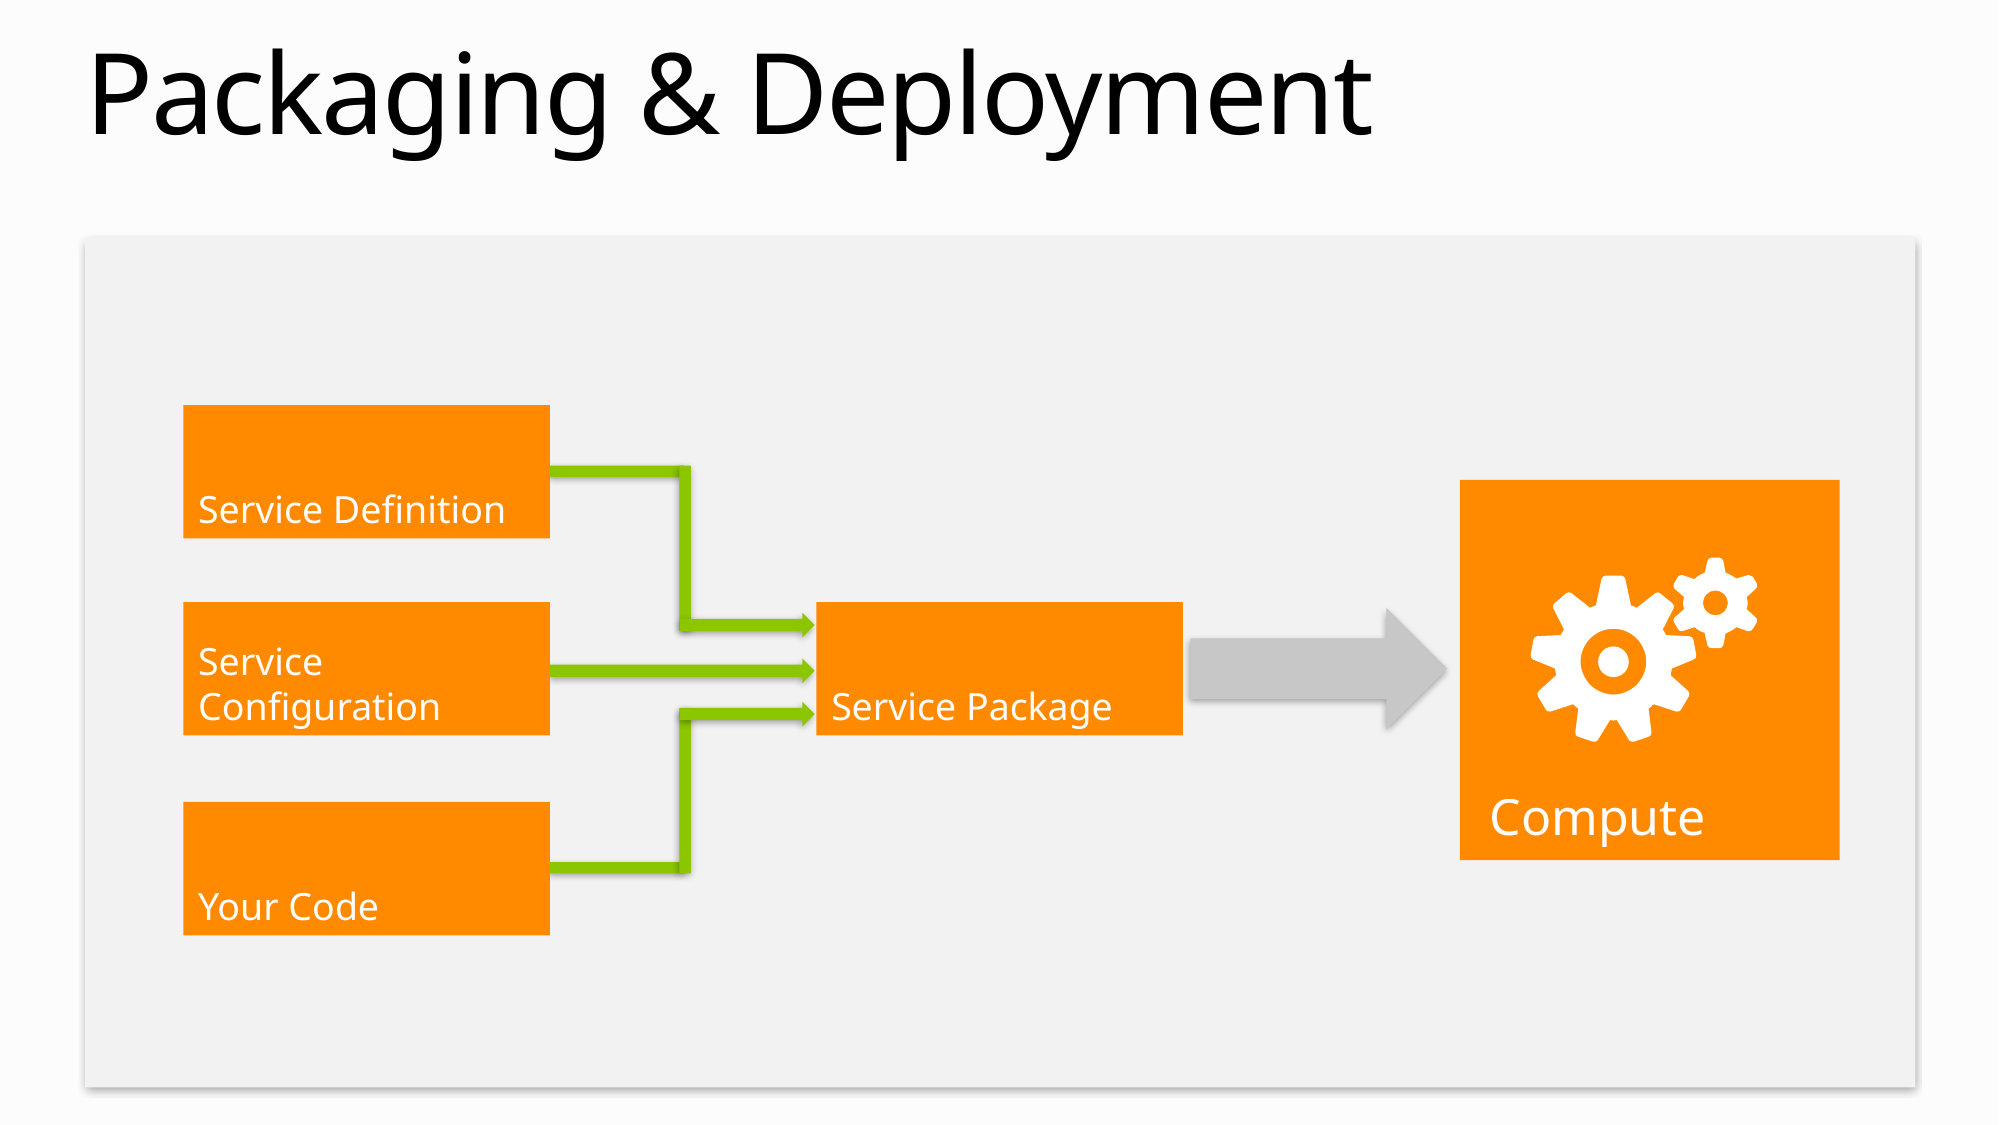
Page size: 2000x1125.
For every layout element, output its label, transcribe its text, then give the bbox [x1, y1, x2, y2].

text_box Service Configuration [183, 602, 550, 736]
text_box [1189, 607, 1448, 731]
text_box [550, 657, 816, 684]
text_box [1459, 479, 1841, 861]
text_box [548, 465, 815, 638]
text_box Service Definition [183, 405, 550, 539]
text_box Your Code [183, 801, 550, 936]
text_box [548, 701, 815, 874]
text_box Service Package [816, 602, 1183, 736]
title Packaging & Deployment [85, 37, 1914, 161]
text_box [84, 236, 1916, 1088]
